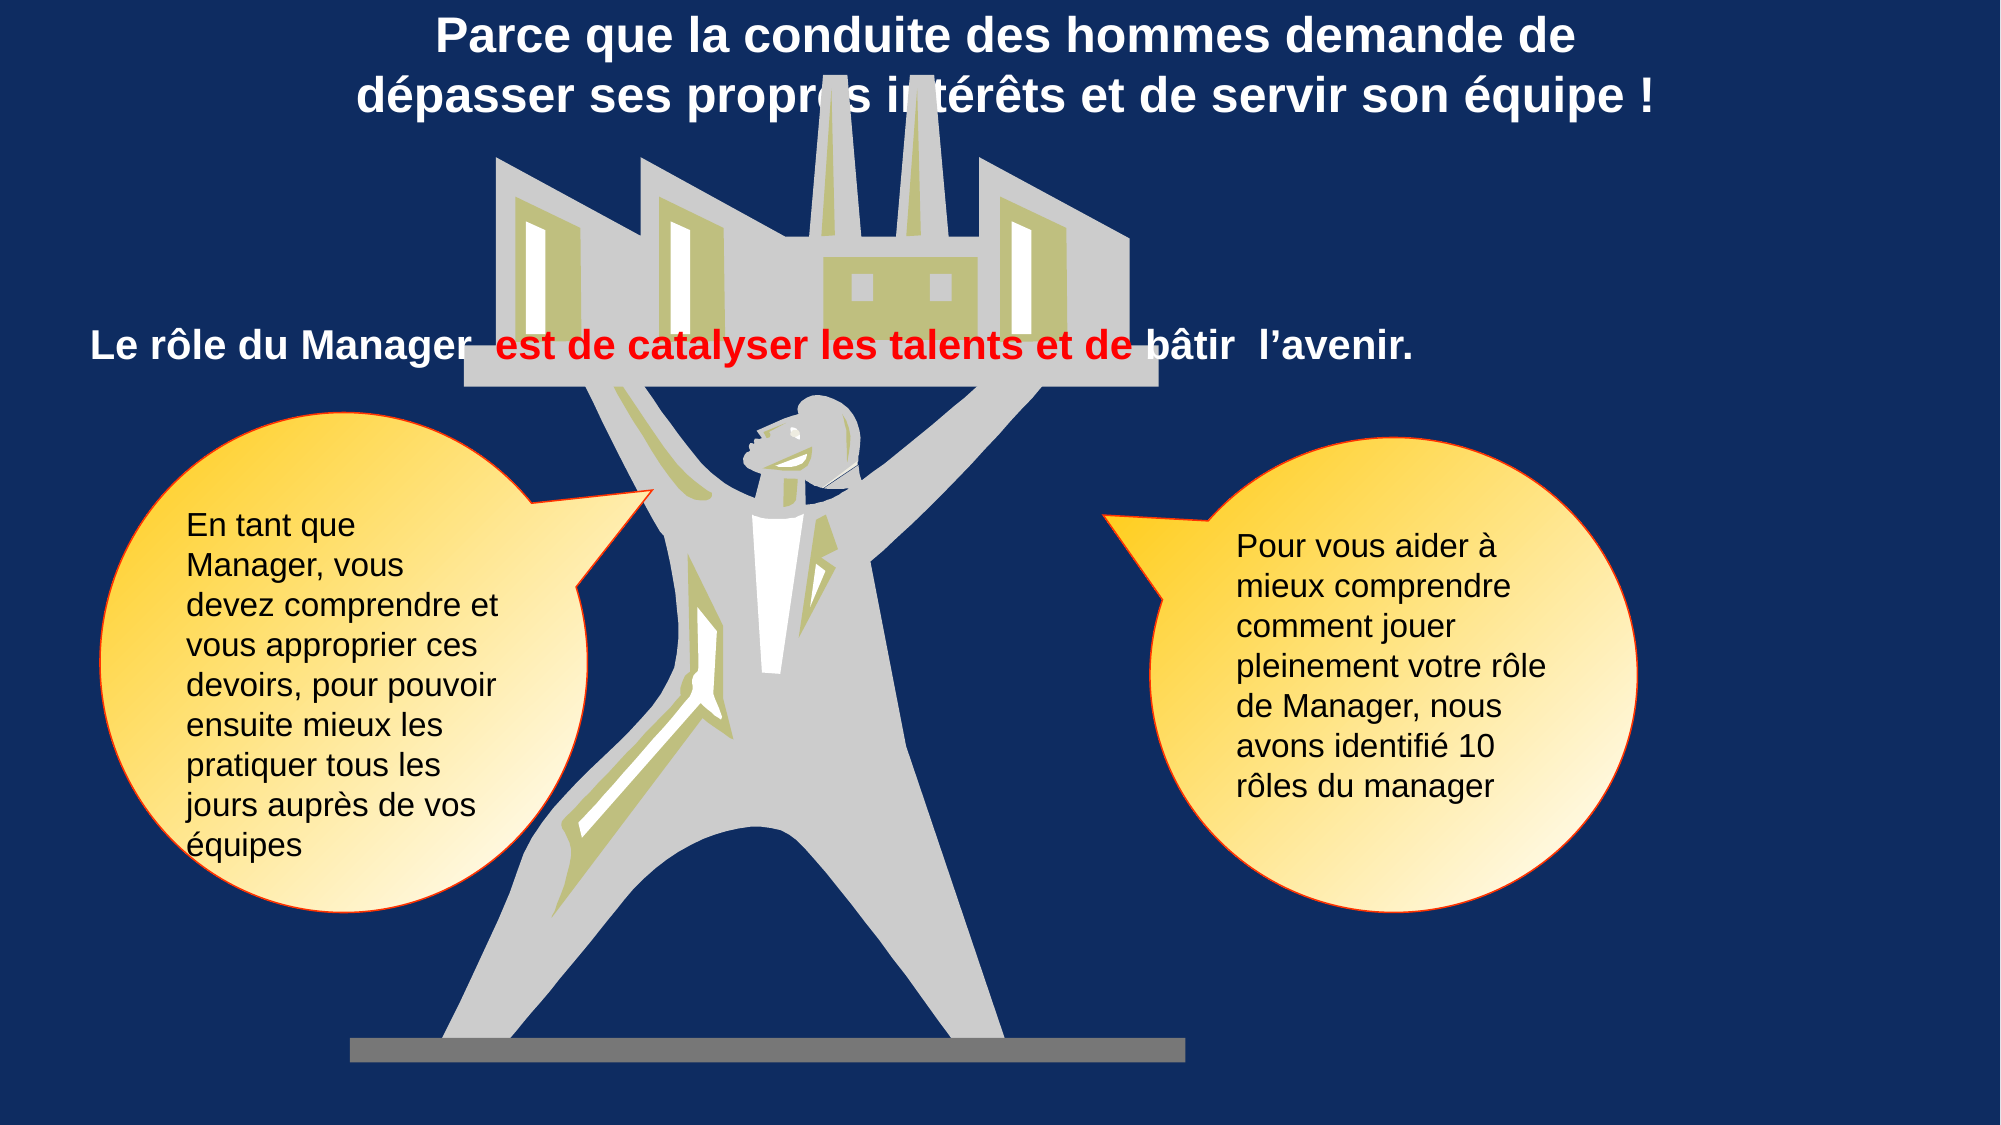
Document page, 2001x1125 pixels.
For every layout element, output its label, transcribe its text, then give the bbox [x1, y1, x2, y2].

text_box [349, 74, 1186, 1063]
text_box En tant que Manager, vous devez comprendre et vous approprier ces devoirs, pour pouvoir ensuite mieux les pratiquer tous les jours auprès de vos équipes [99, 412, 344, 913]
text_box Pour vous aider à mieux comprendre comment jouer pleinement votre rôle de Manager, nous avons identifié 10 rôles du manager [1190, 437, 1638, 913]
text_box Le rôle du Manager est de catalyser les talents et de bâtir l’avenir. [1190, 299, 1888, 376]
text_box Le rôle du Manager est de catalyser les talents et de bâtir l’avenir. [74, 299, 344, 376]
text_box Parce que la conduite des hommes demande de dépasser ses propres intérêts et de servir son équipe ! [324, 2, 1688, 123]
